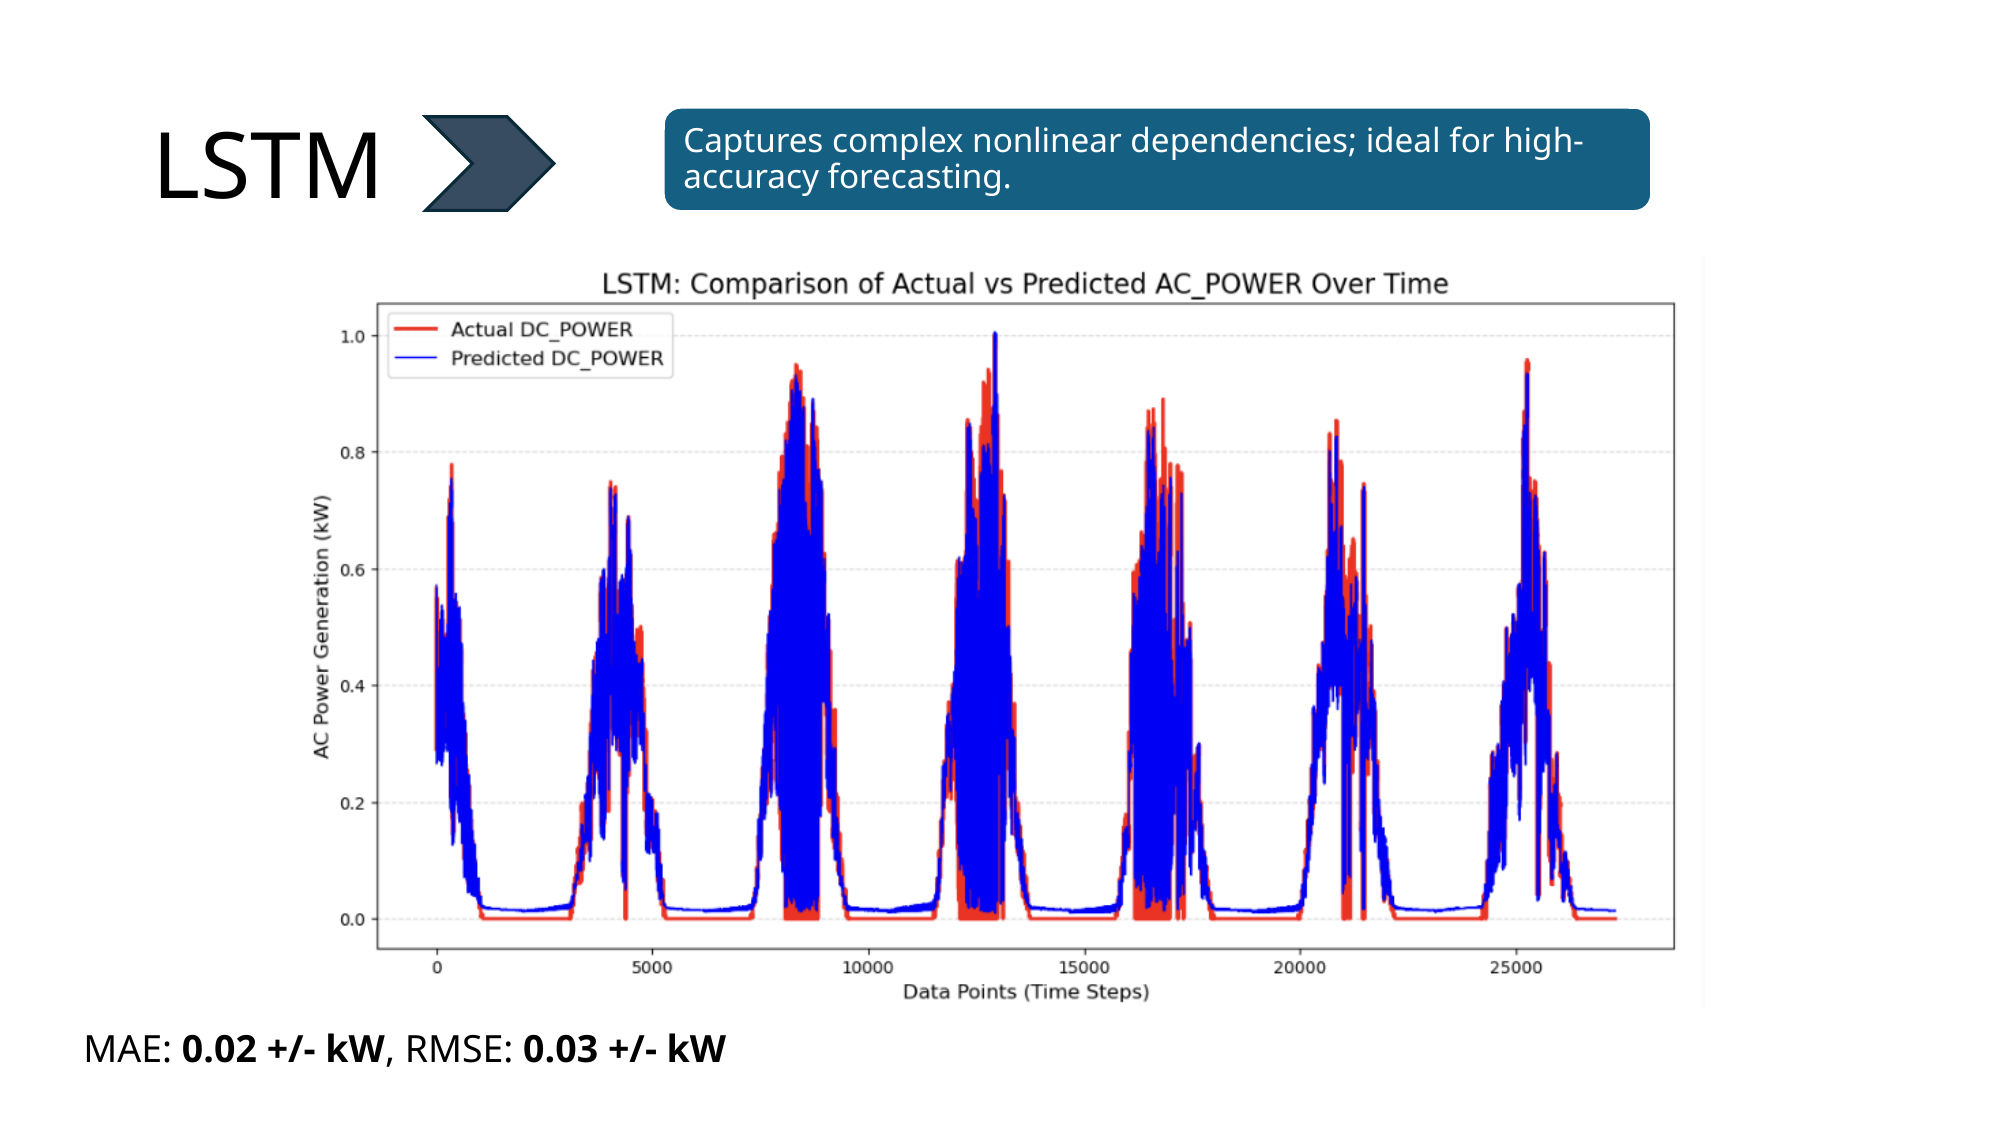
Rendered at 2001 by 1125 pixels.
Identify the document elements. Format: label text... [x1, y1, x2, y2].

text_box [421, 115, 557, 212]
title LSTM [137, 59, 1863, 278]
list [265, 256, 1705, 1009]
text_box MAE: 0.02 +/- kW, RMSE: 0.03 +/- kW [68, 1017, 783, 1123]
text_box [662, 105, 1653, 213]
